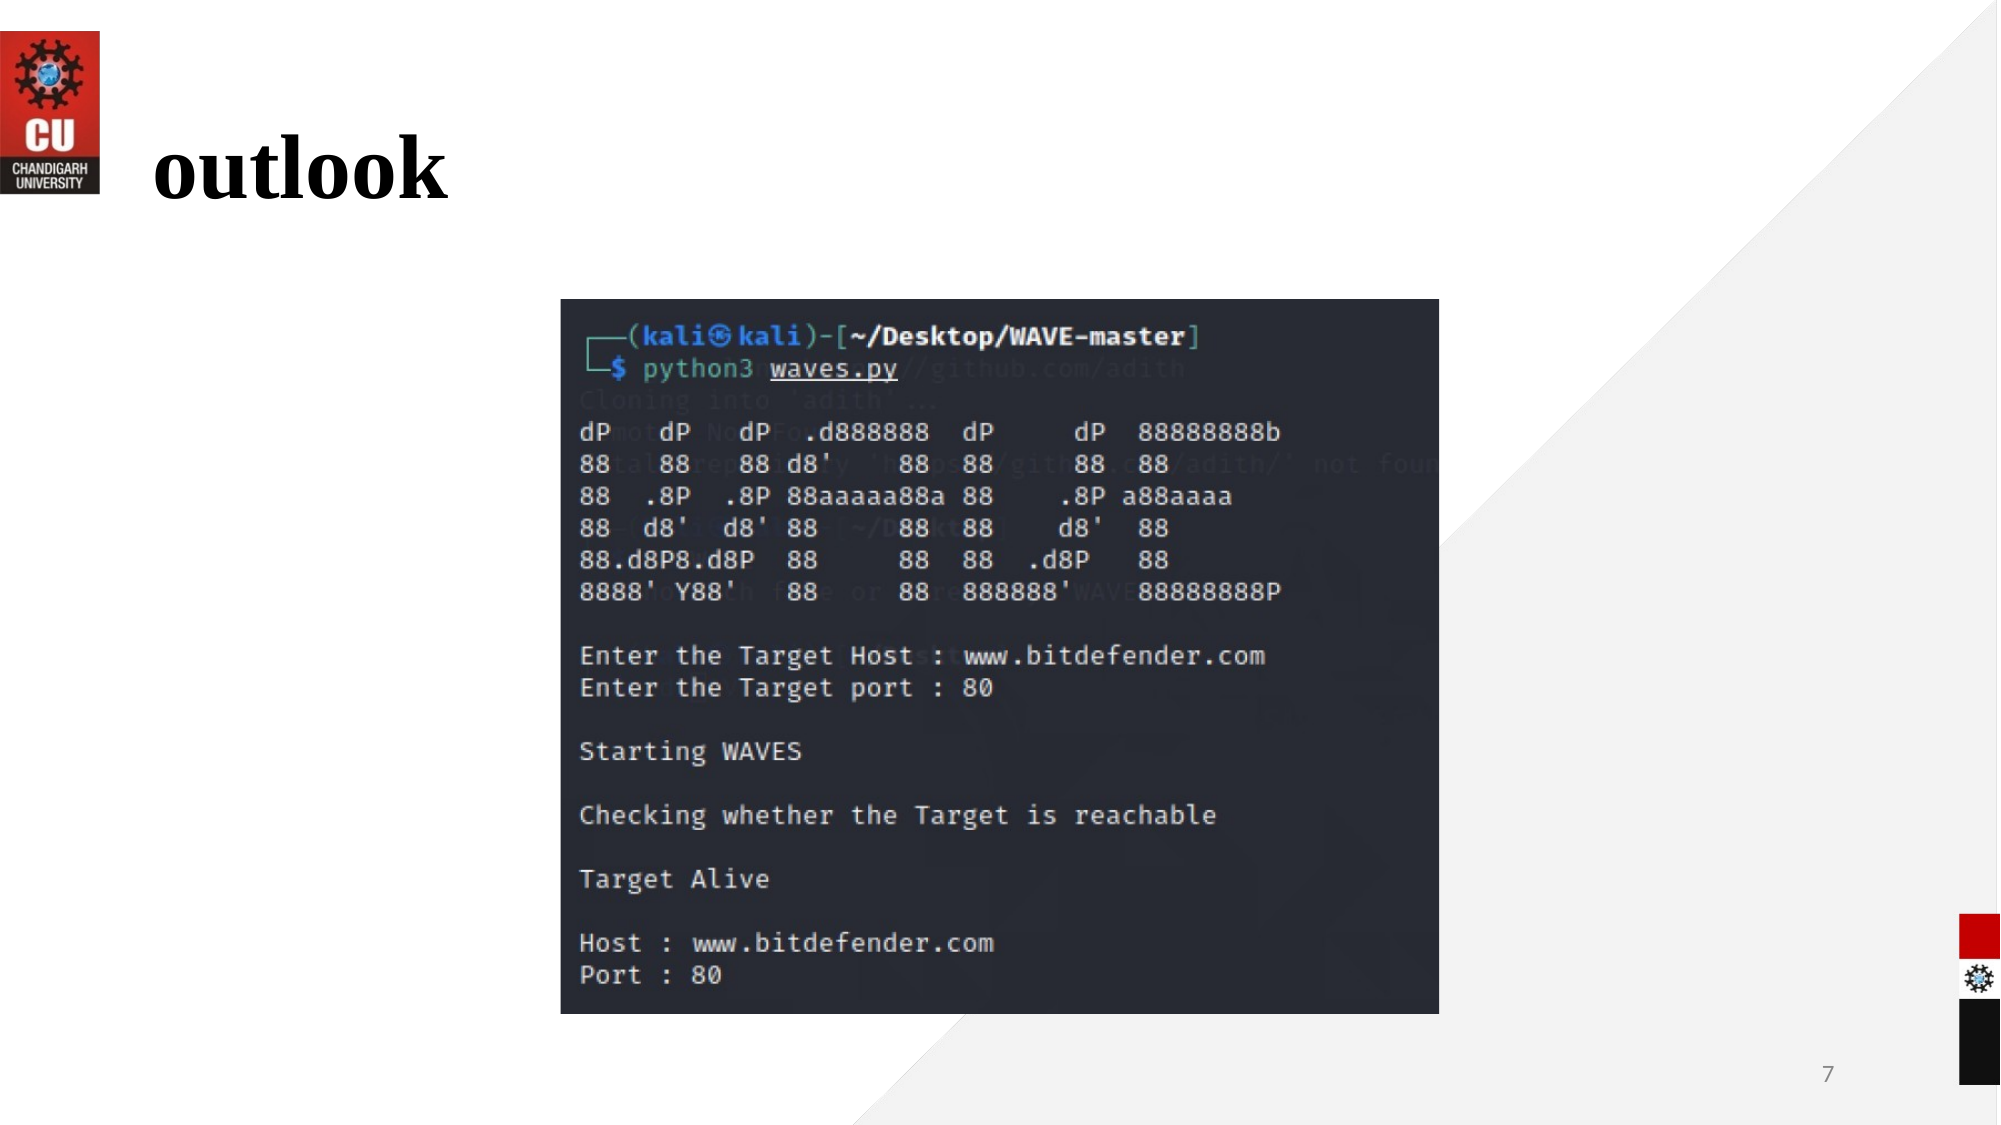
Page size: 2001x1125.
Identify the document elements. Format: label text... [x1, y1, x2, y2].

text_box [560, 299, 1440, 1014]
picture [0, 0, 2000, 1125]
title outlook [150, 104, 450, 295]
slide_number 19 [1815, 1061, 1854, 1125]
